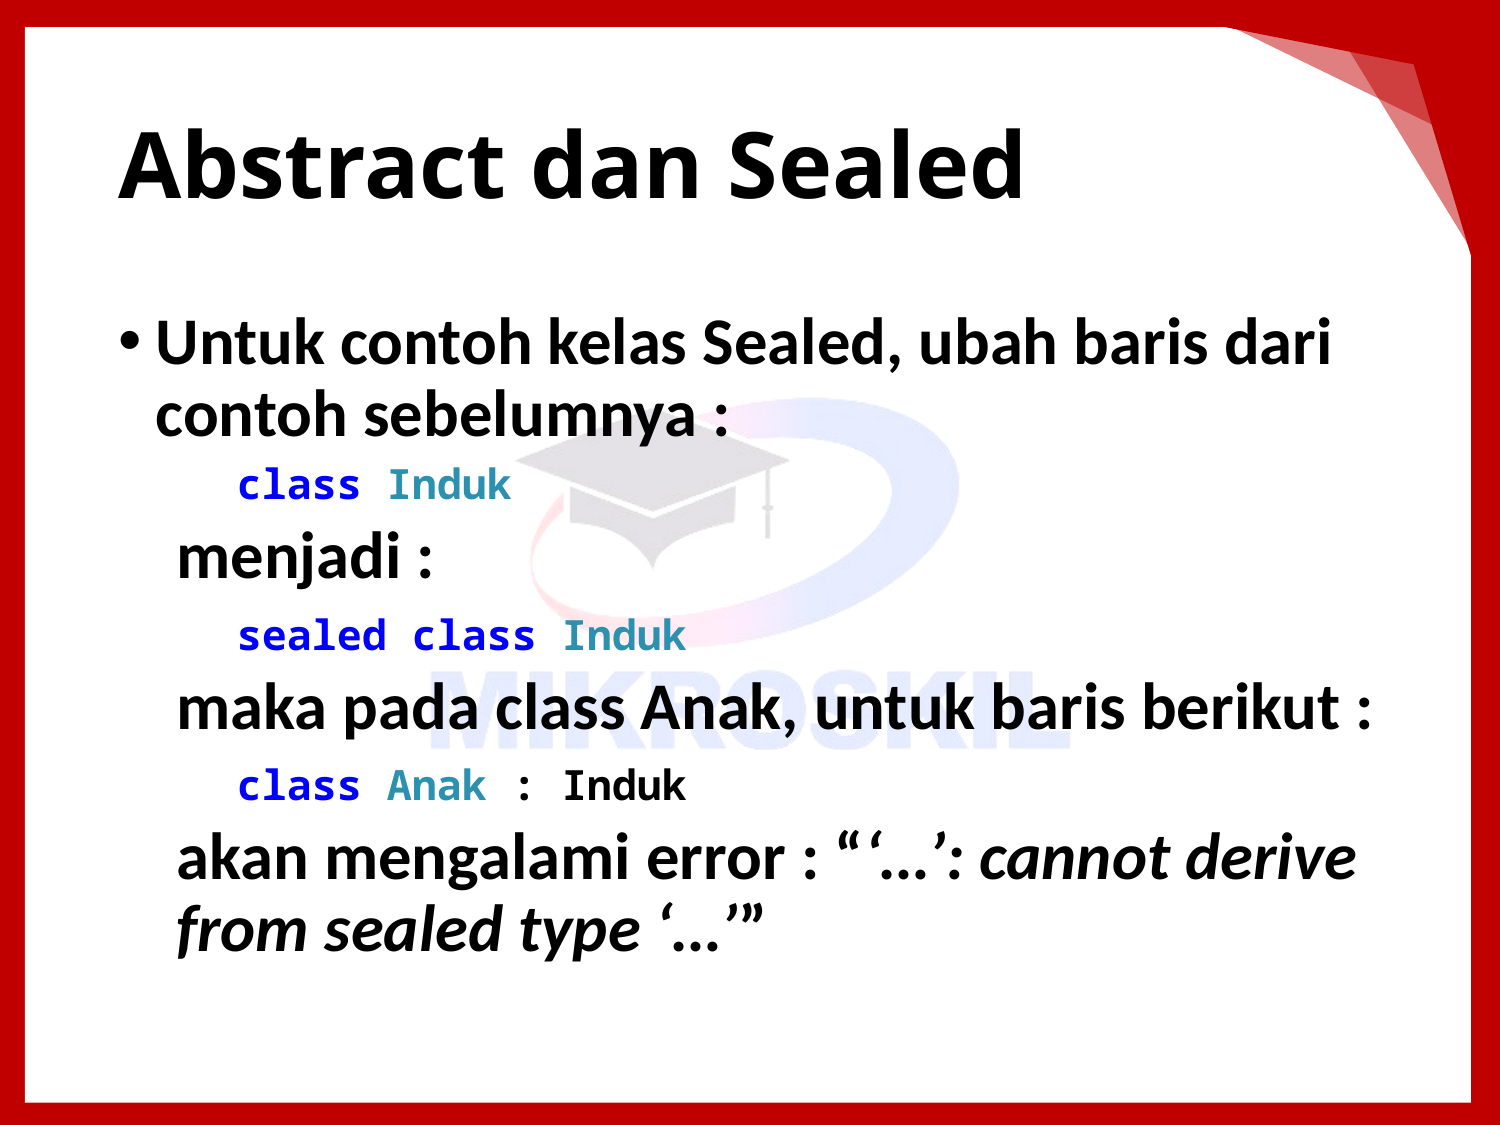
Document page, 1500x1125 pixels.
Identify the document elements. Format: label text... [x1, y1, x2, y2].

title Abstract dan Sealed [103, 59, 1397, 278]
list Untuk contoh kelas Sealed, ubah baris dari contoh sebelumnya : class Induk menjadi : sealed class Induk maka pada class Anak, untuk baris berikut : class Anak : Induk akan mengalami error : “‘…’: cannot derive from sealed type ‘…’” [103, 299, 1397, 1014]
